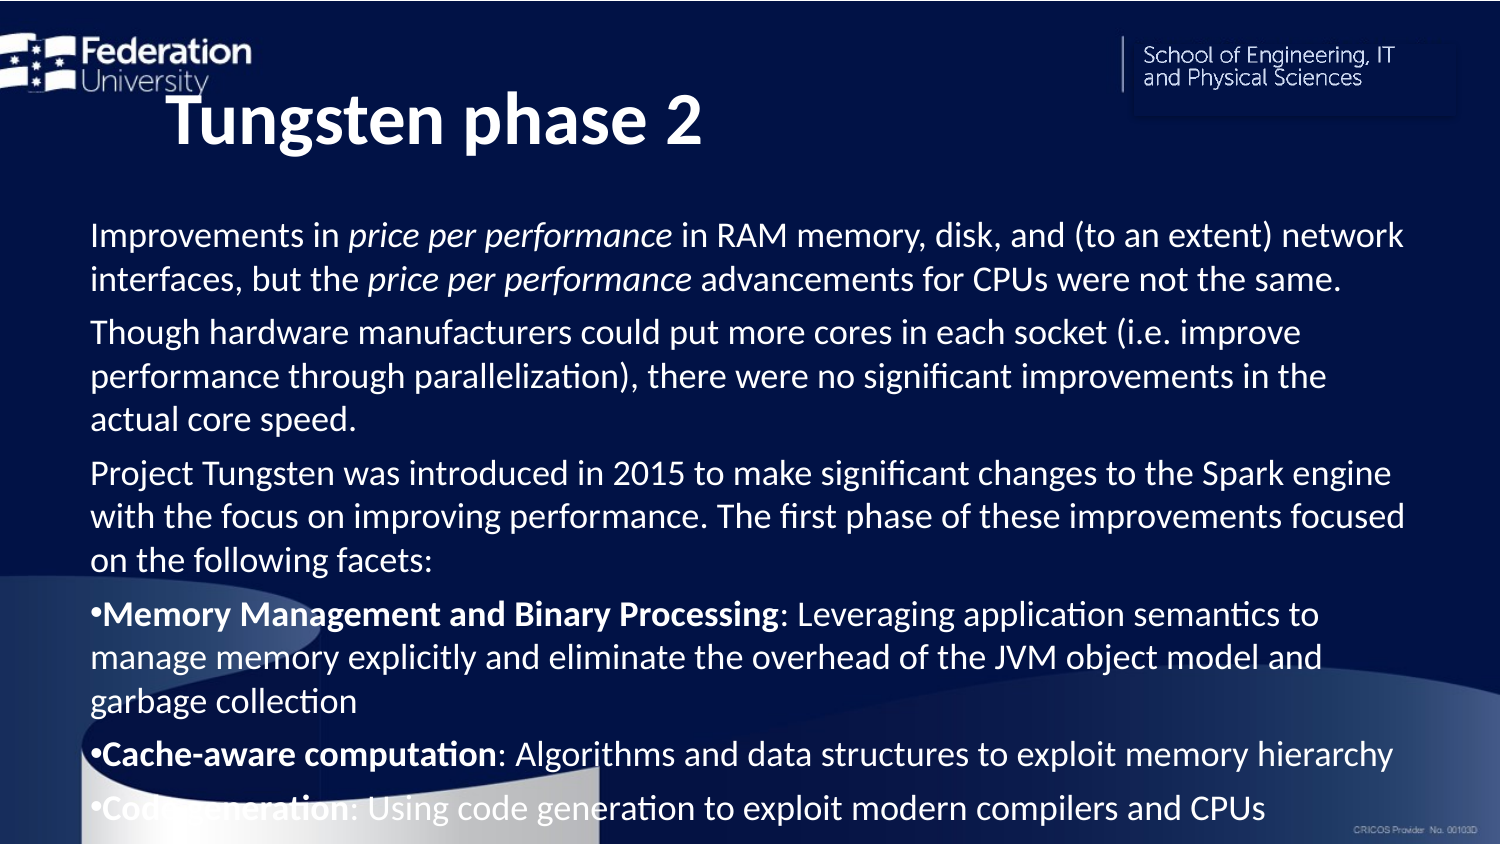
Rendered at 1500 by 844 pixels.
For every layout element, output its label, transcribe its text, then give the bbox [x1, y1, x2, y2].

list Improvements in price per performance in RAM memory, disk, and (to an extent) network interfaces, but the price per performance advancements for CPUs were not the same. Though hardware manufacturers could put more cores in each socket (i.e. improve performance through parallelization), there were no significant improvements in the actual core speed. Project Tungsten was introduced in 2015 to make significant changes to the Spark engine with the focus on improving performance. The first phase of these improvements focused on the following facets: Memory Management and Binary Processing: Leveraging application semantics to manage memory explicitly and eliminate the overhead of the JVM object model and garbage collection Cache-aware computation: Algorithms and data structures to exploit memory hierarchy Code generation: Using code generation to exploit modern compilers and CPUs [75, 203, 1425, 844]
title Tungsten phase 2 [150, 26, 1500, 168]
picture [0, 0, 1500, 844]
